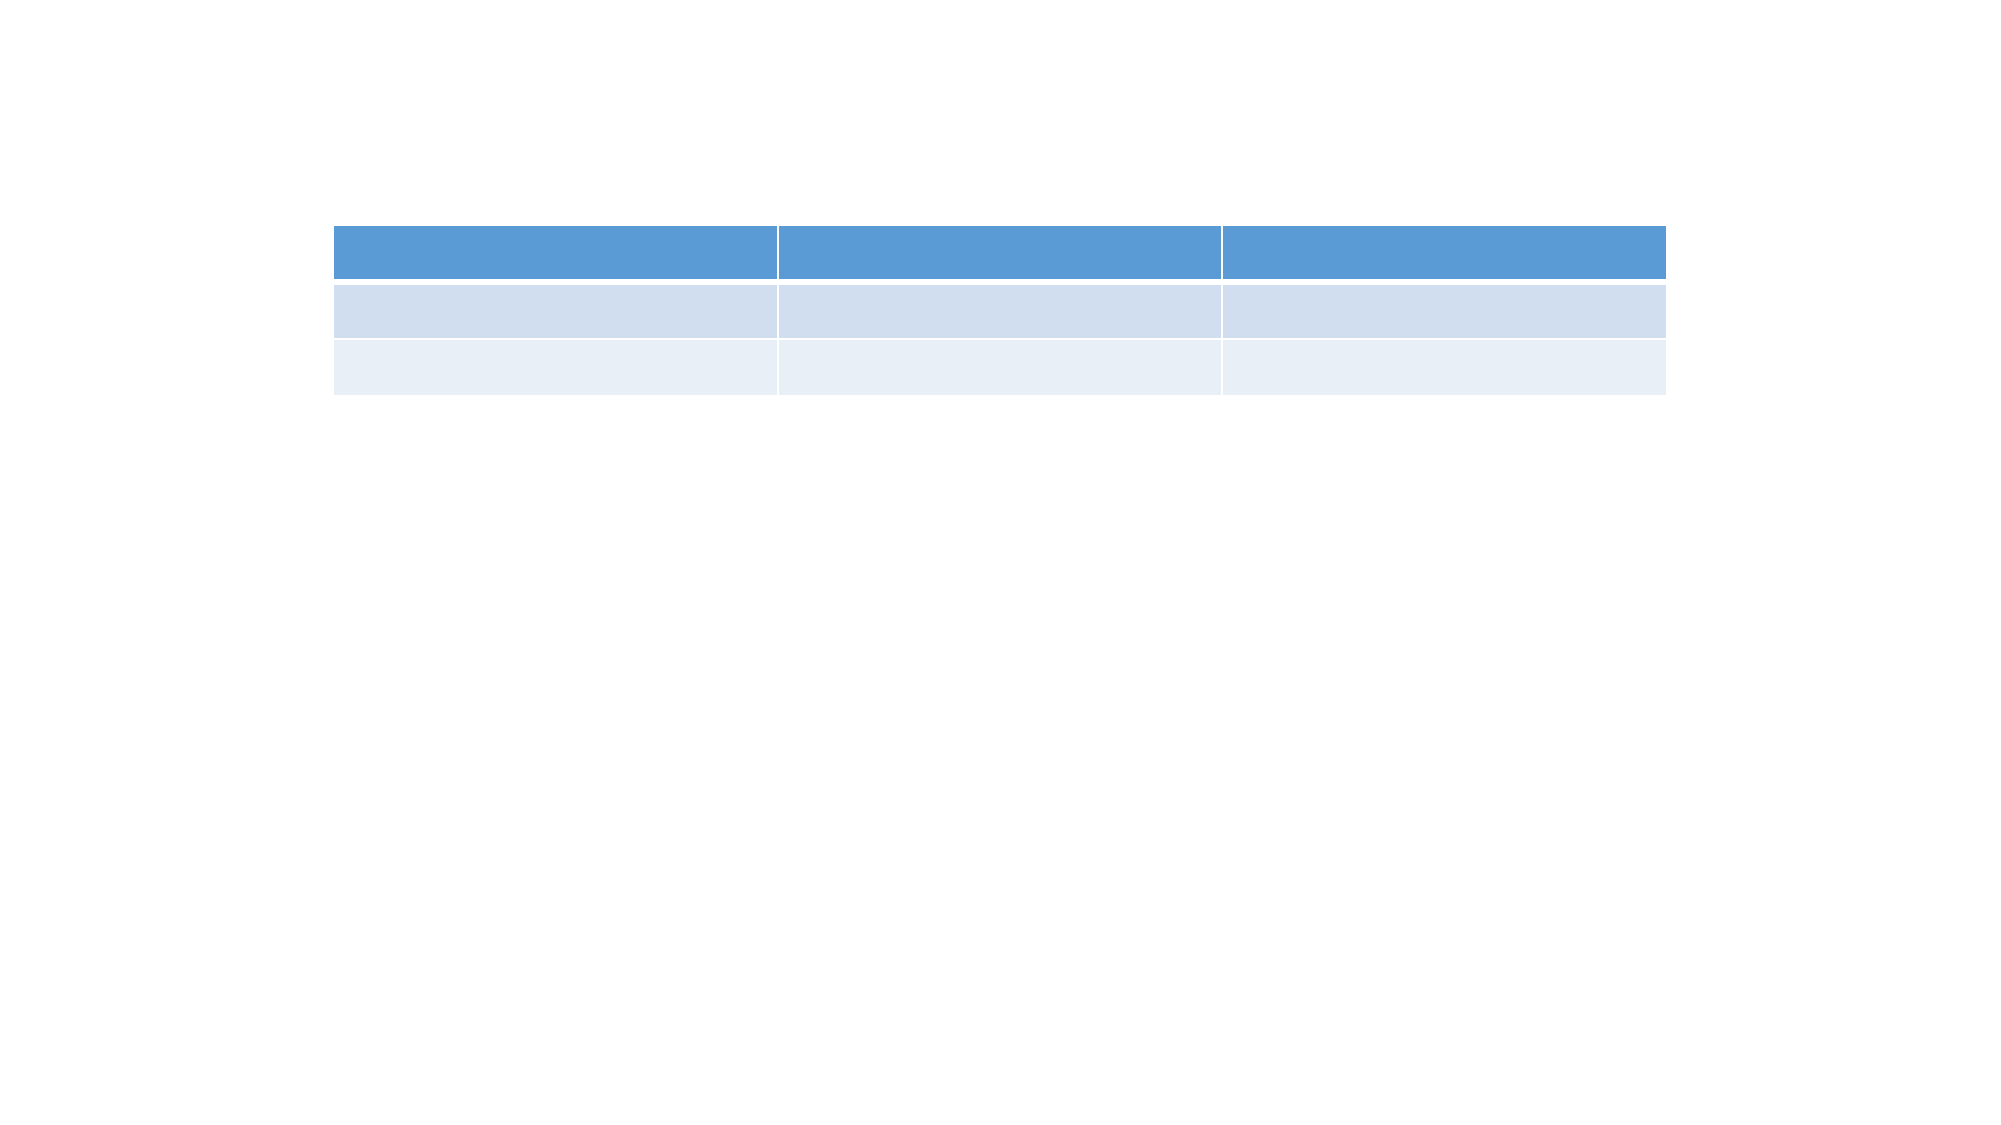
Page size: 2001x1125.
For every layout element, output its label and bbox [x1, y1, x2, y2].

table_cell [1223, 285, 1666, 338]
table_header [1223, 226, 1666, 279]
table_cell [1223, 340, 1666, 395]
table_cell [779, 340, 1221, 395]
table_cell [334, 340, 777, 395]
table_header [334, 226, 777, 279]
table_header [779, 226, 1221, 279]
table_cell [779, 285, 1221, 338]
table_cell [334, 285, 777, 338]
